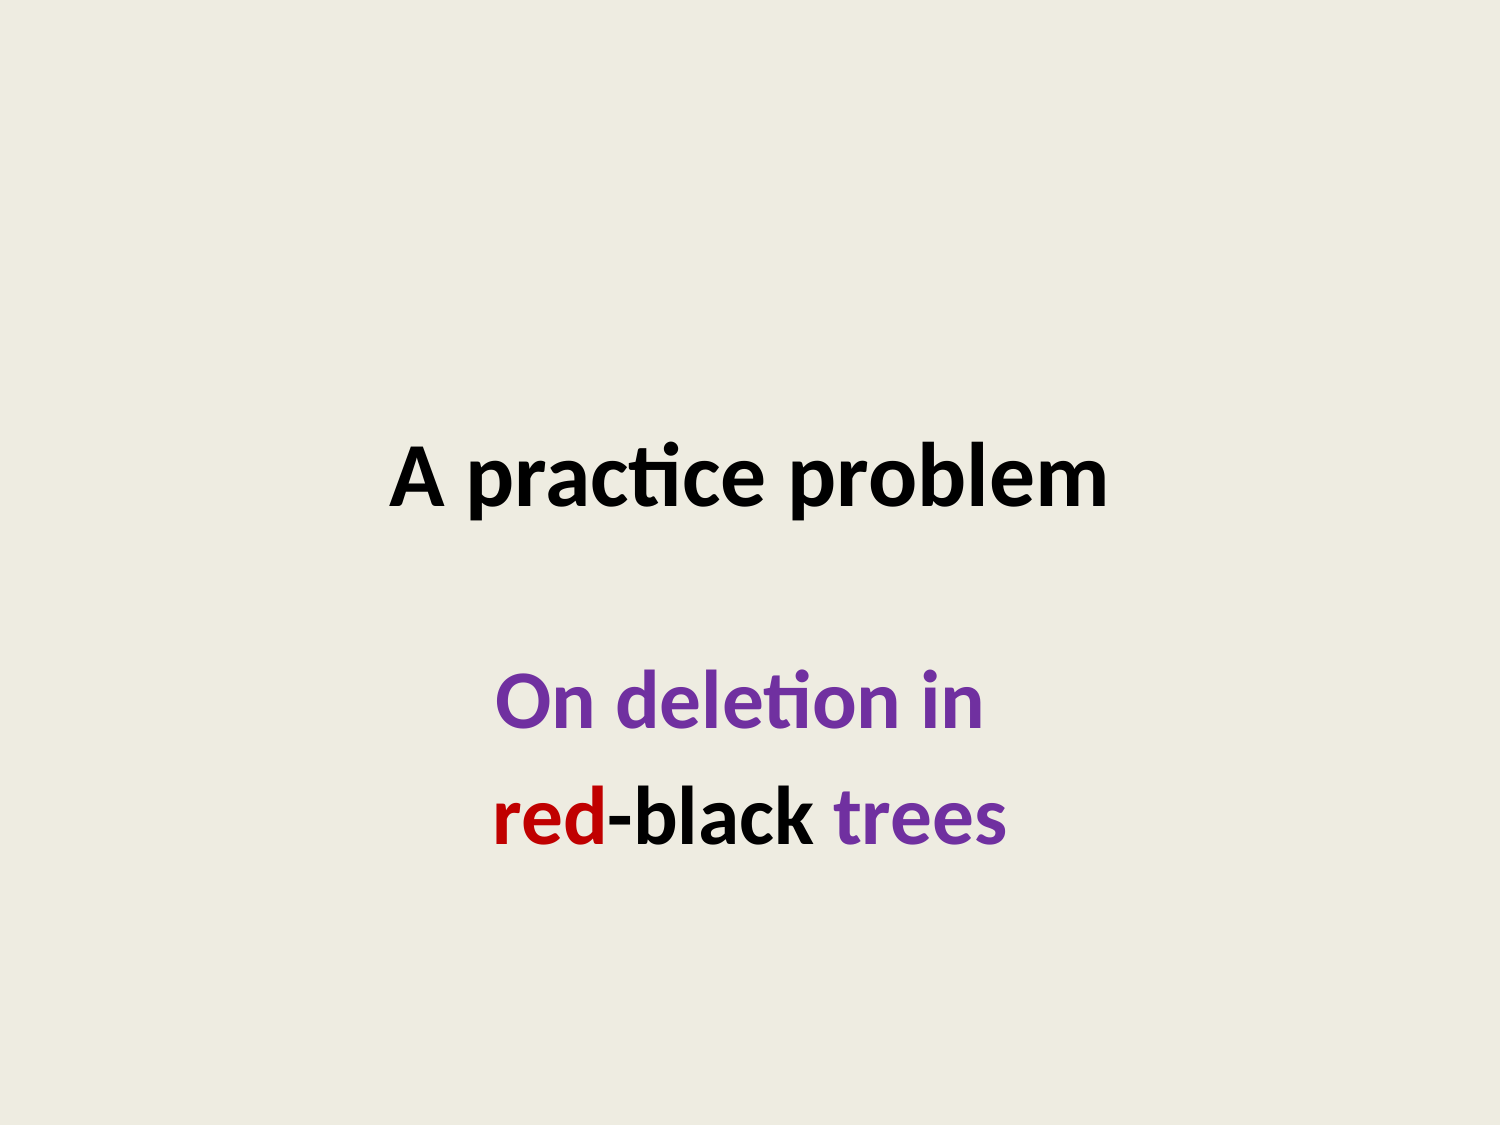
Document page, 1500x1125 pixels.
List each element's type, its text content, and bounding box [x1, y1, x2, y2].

subtitle On deletion in red-black trees [225, 637, 1275, 925]
title A practice problem [112, 349, 1388, 591]
